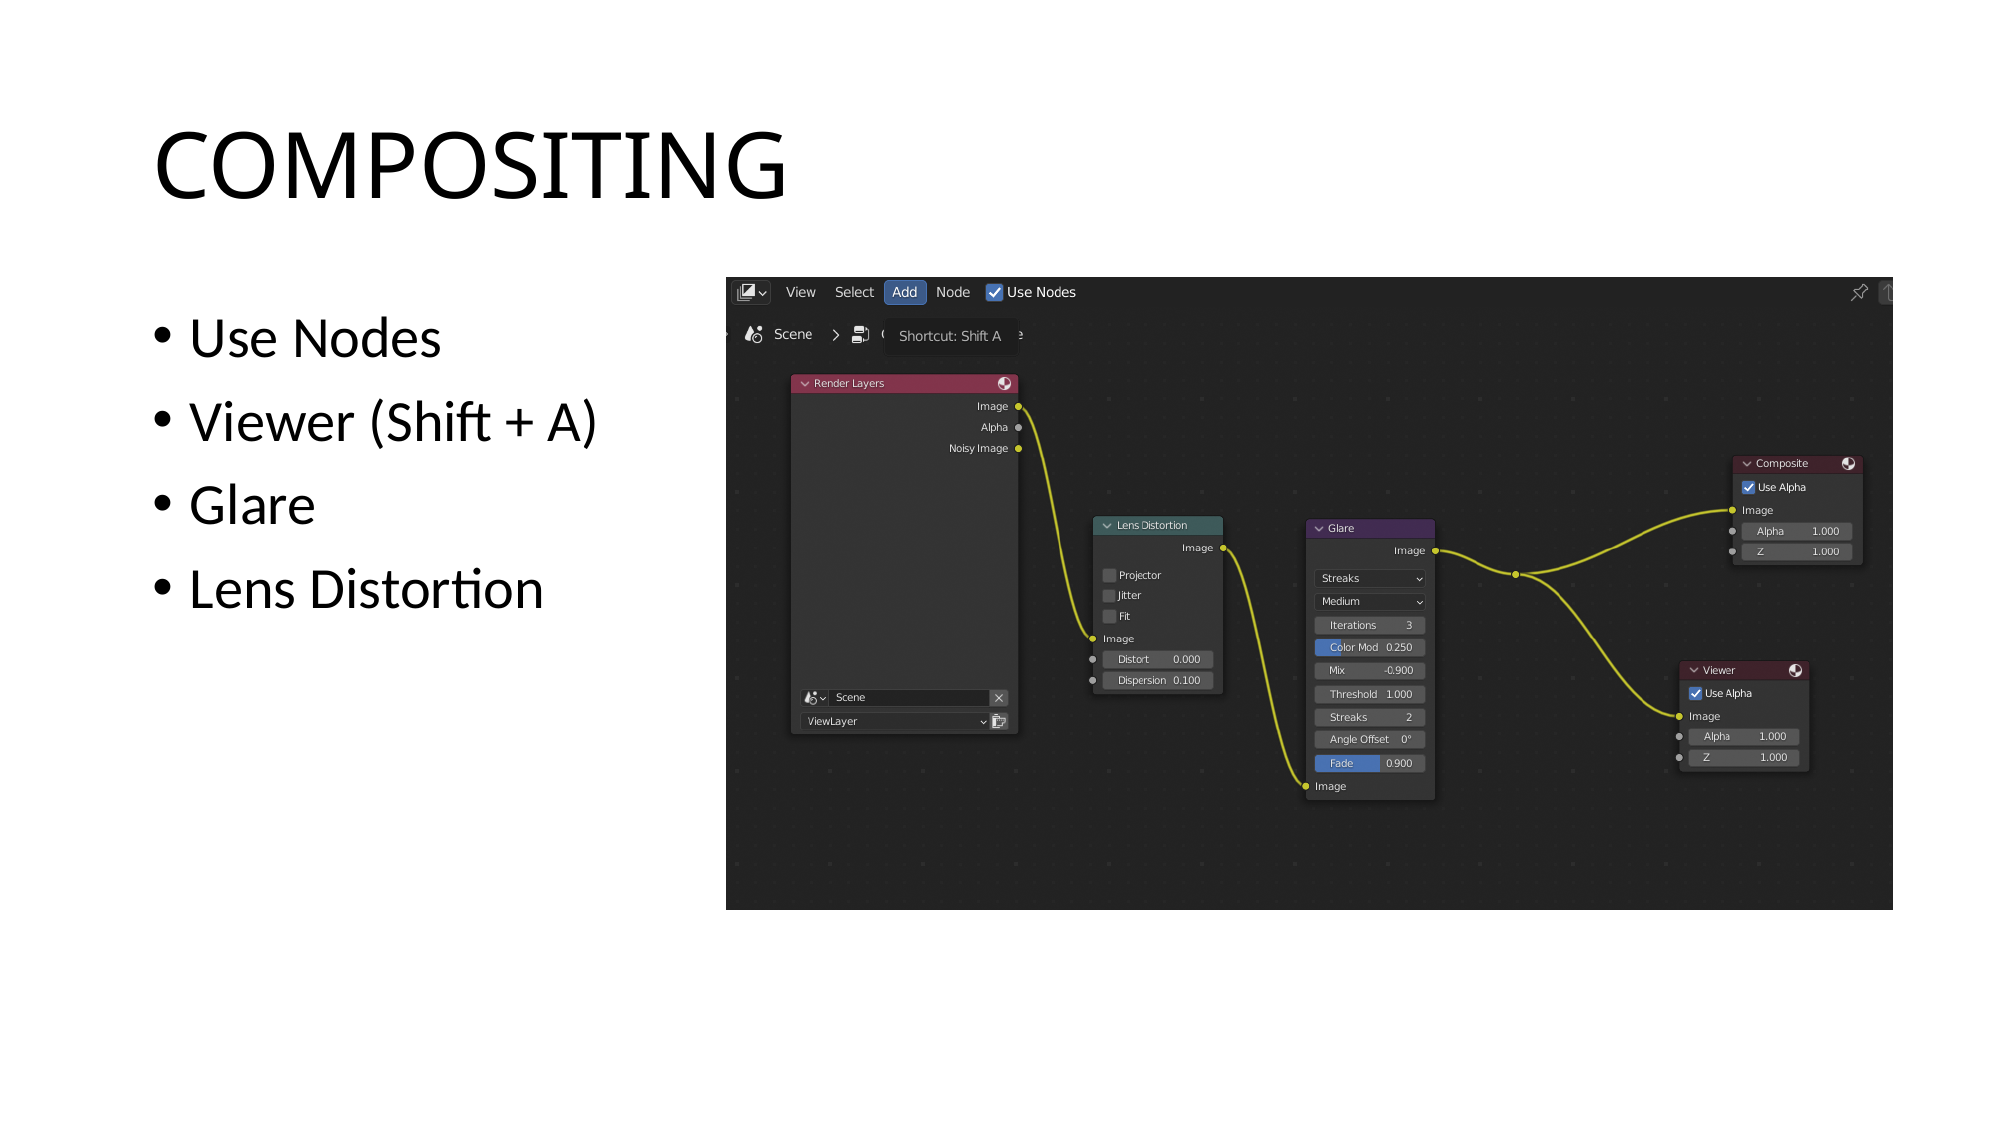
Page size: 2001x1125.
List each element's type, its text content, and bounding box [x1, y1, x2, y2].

list Use Nodes Viewer (Shift + A) Glare Lens Distortion [137, 299, 1863, 1014]
picture [726, 277, 1893, 910]
title COMPOSITING [137, 59, 1863, 278]
